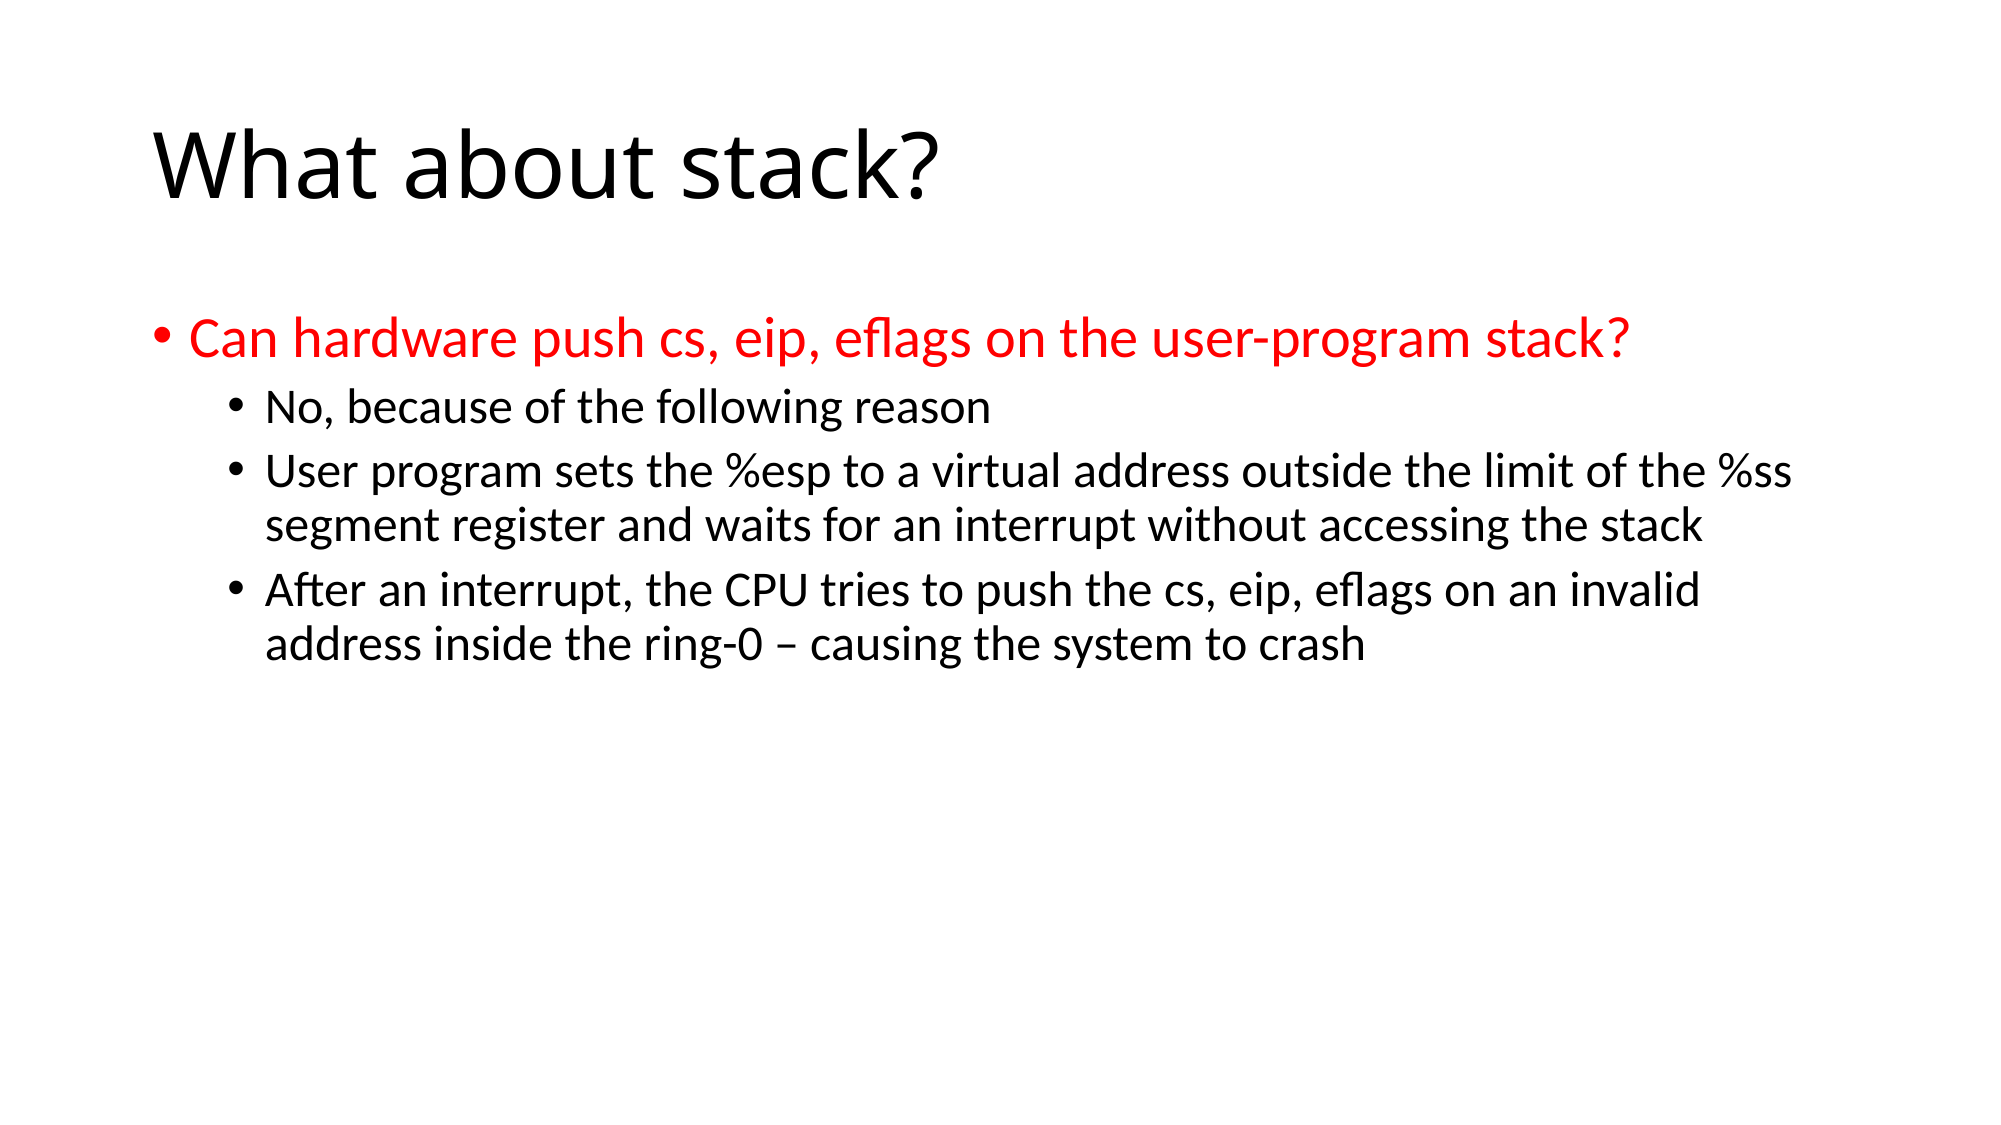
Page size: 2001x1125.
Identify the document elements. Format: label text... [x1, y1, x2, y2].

title What about stack? [137, 59, 1863, 278]
list Can hardware push cs, eip, eflags on the user-program stack? No, because of the following reason User program sets the %esp to a virtual address outside the limit of the %ss segment register and waits for an interrupt without accessing the stack After an interrupt, the CPU tries to push the cs, eip, eflags on an invalid address inside the ring-0 – causing the system to crash [137, 299, 1863, 1014]
